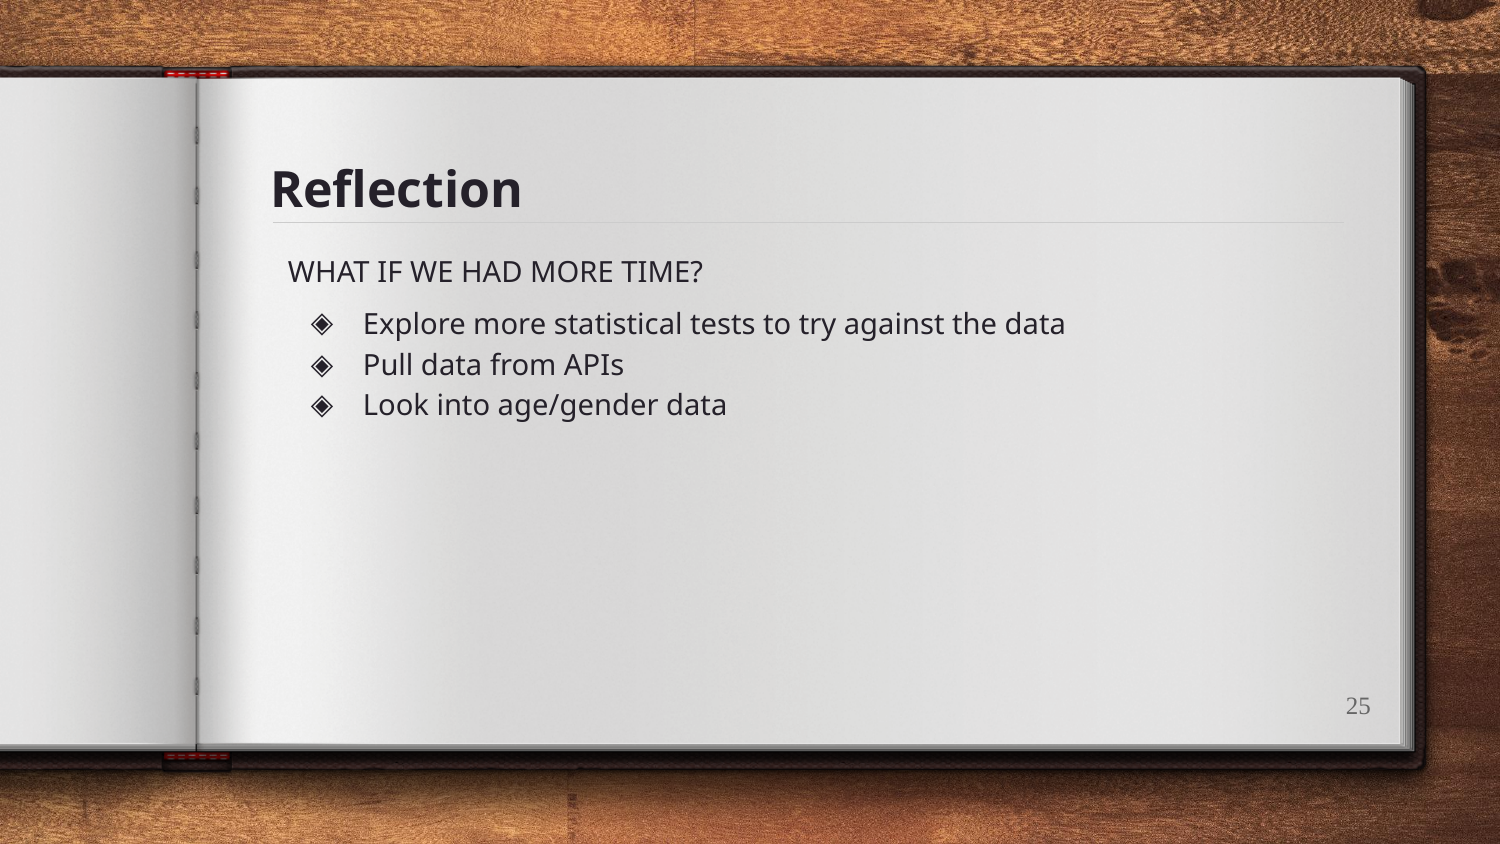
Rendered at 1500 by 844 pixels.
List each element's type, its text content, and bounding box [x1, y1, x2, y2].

picture [0, 0, 1500, 844]
list WHAT IF WE HAD MORE TIME? Explore more statistical tests to try against the data Pull data from APIs Look into age/gender data [272, 232, 1378, 706]
slide_number ‹#› [1295, 672, 1386, 737]
title Reflection [255, 117, 1341, 233]
